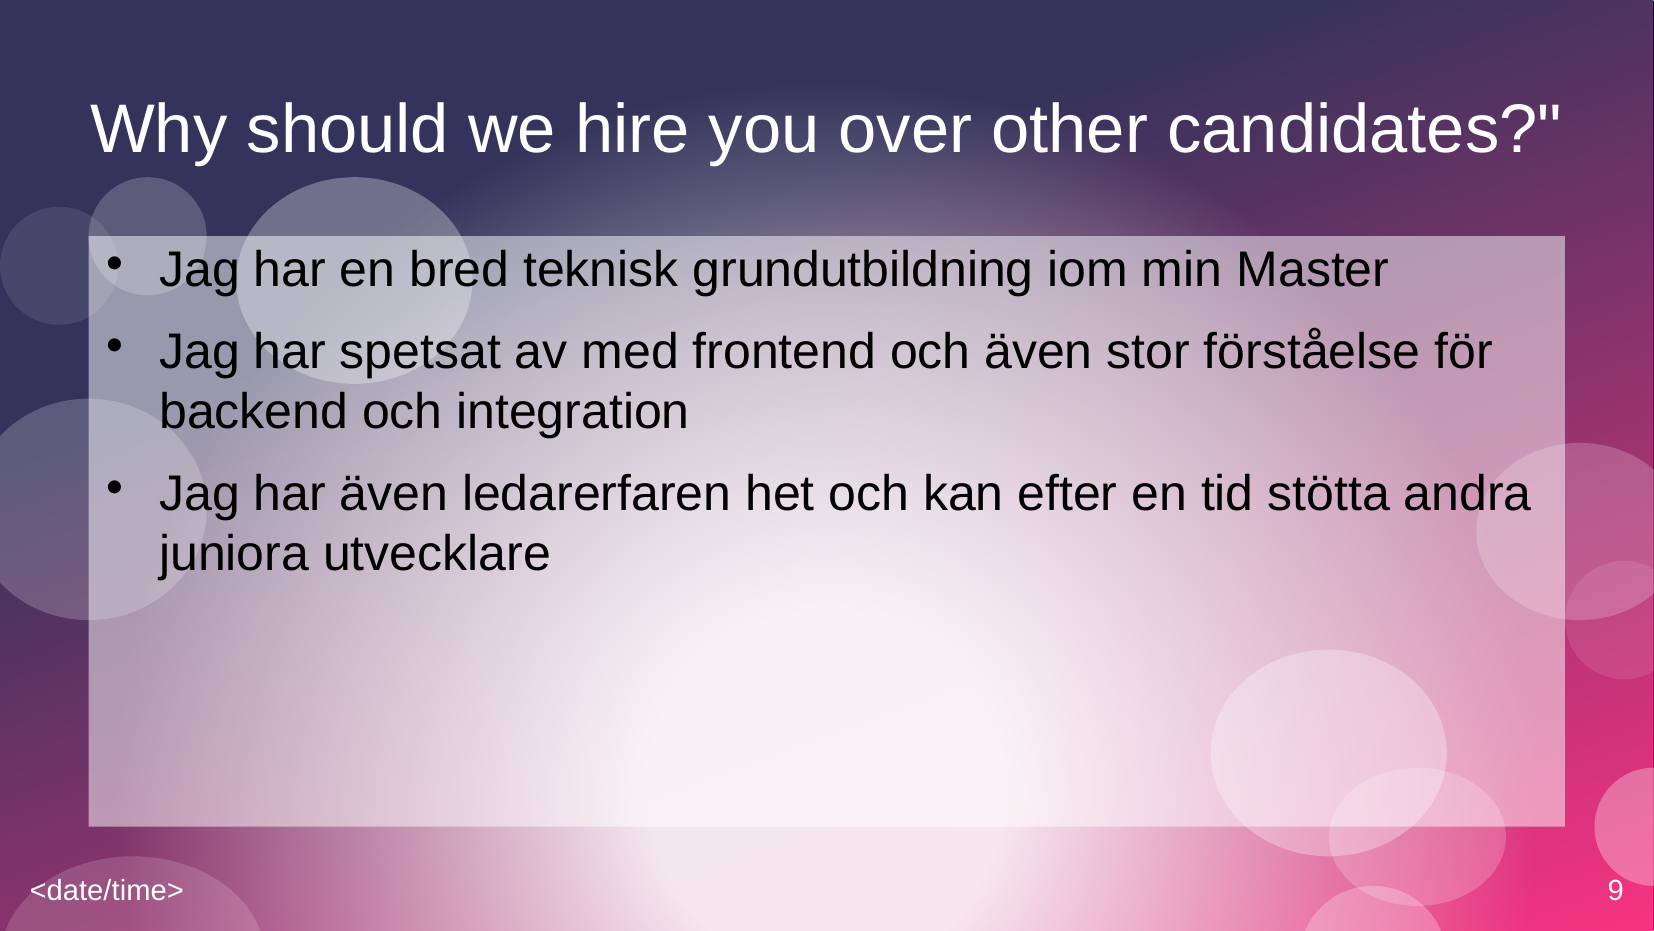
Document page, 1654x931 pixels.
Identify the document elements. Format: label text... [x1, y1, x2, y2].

title Why should we hire you over other candidates?" [88, 44, 1565, 207]
list Jag har en bred teknisk grundutbildning iom min Master Jag har spetsat av med frontend och även stor förståelse för backend och integration Jag har även ledarerfaren het och kan efter en tid stötta andra juniora utvecklare [88, 236, 1565, 827]
